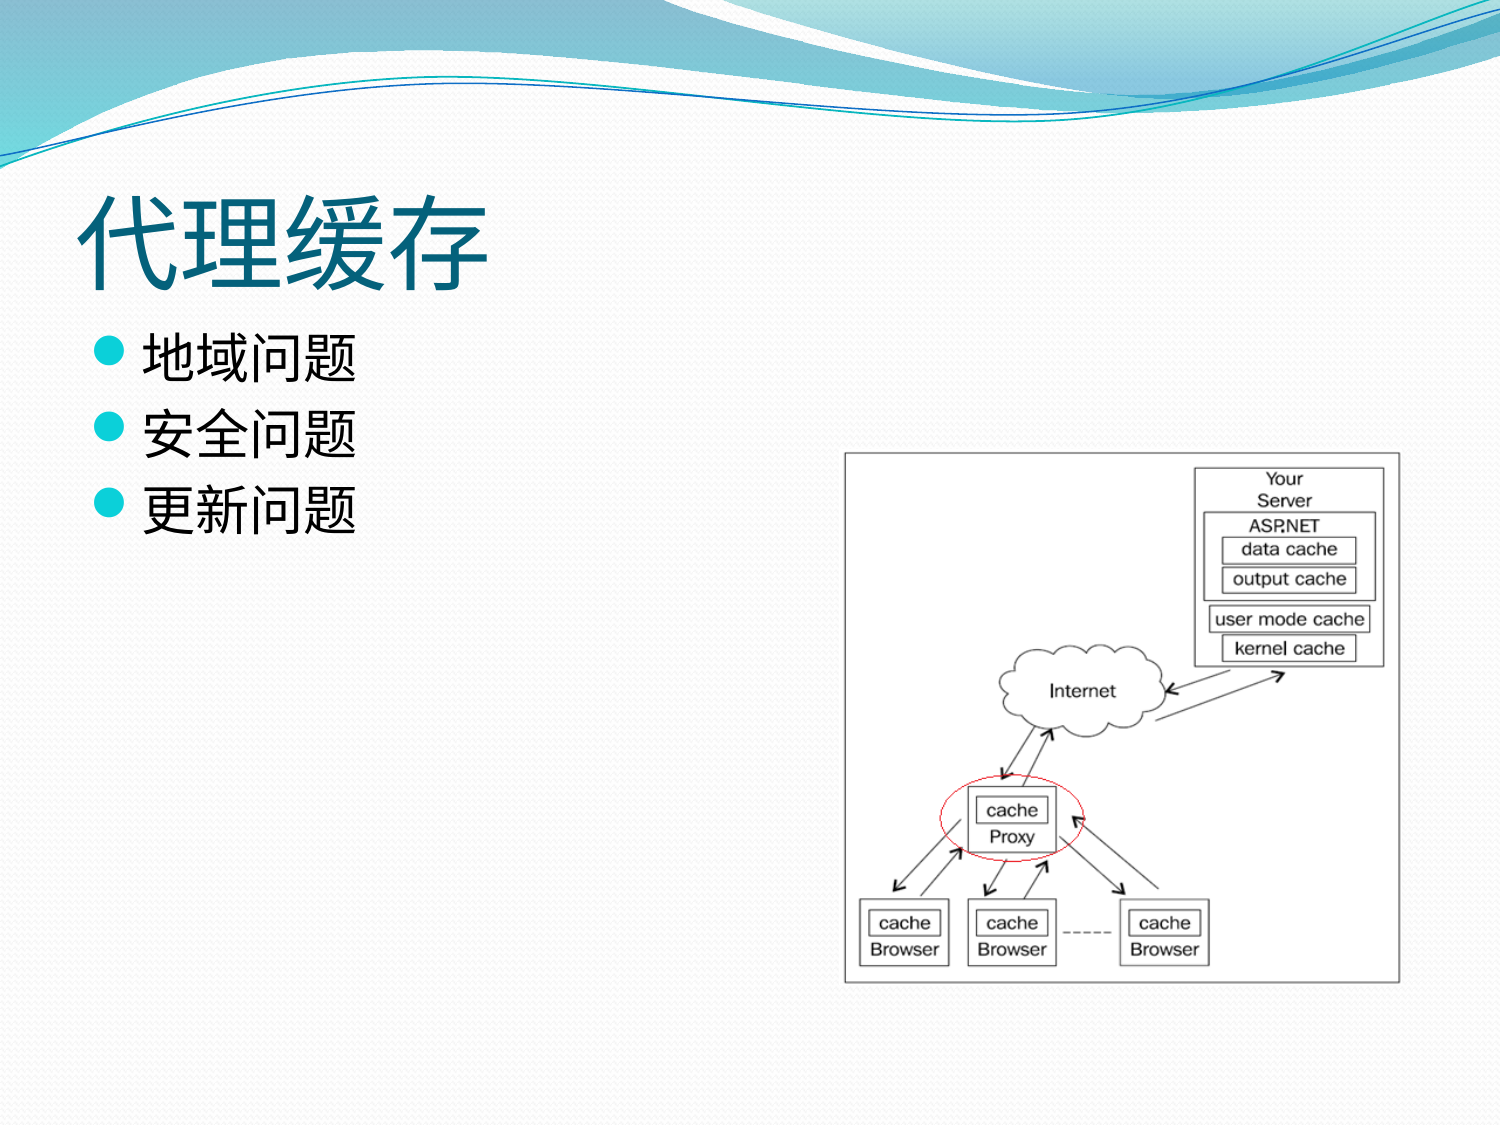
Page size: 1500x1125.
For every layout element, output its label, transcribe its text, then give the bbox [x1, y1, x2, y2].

list 地域问题 安全问题 更新问题 [75, 317, 1425, 1038]
title 代理缓存 [75, 115, 1425, 303]
picture [839, 449, 1402, 986]
